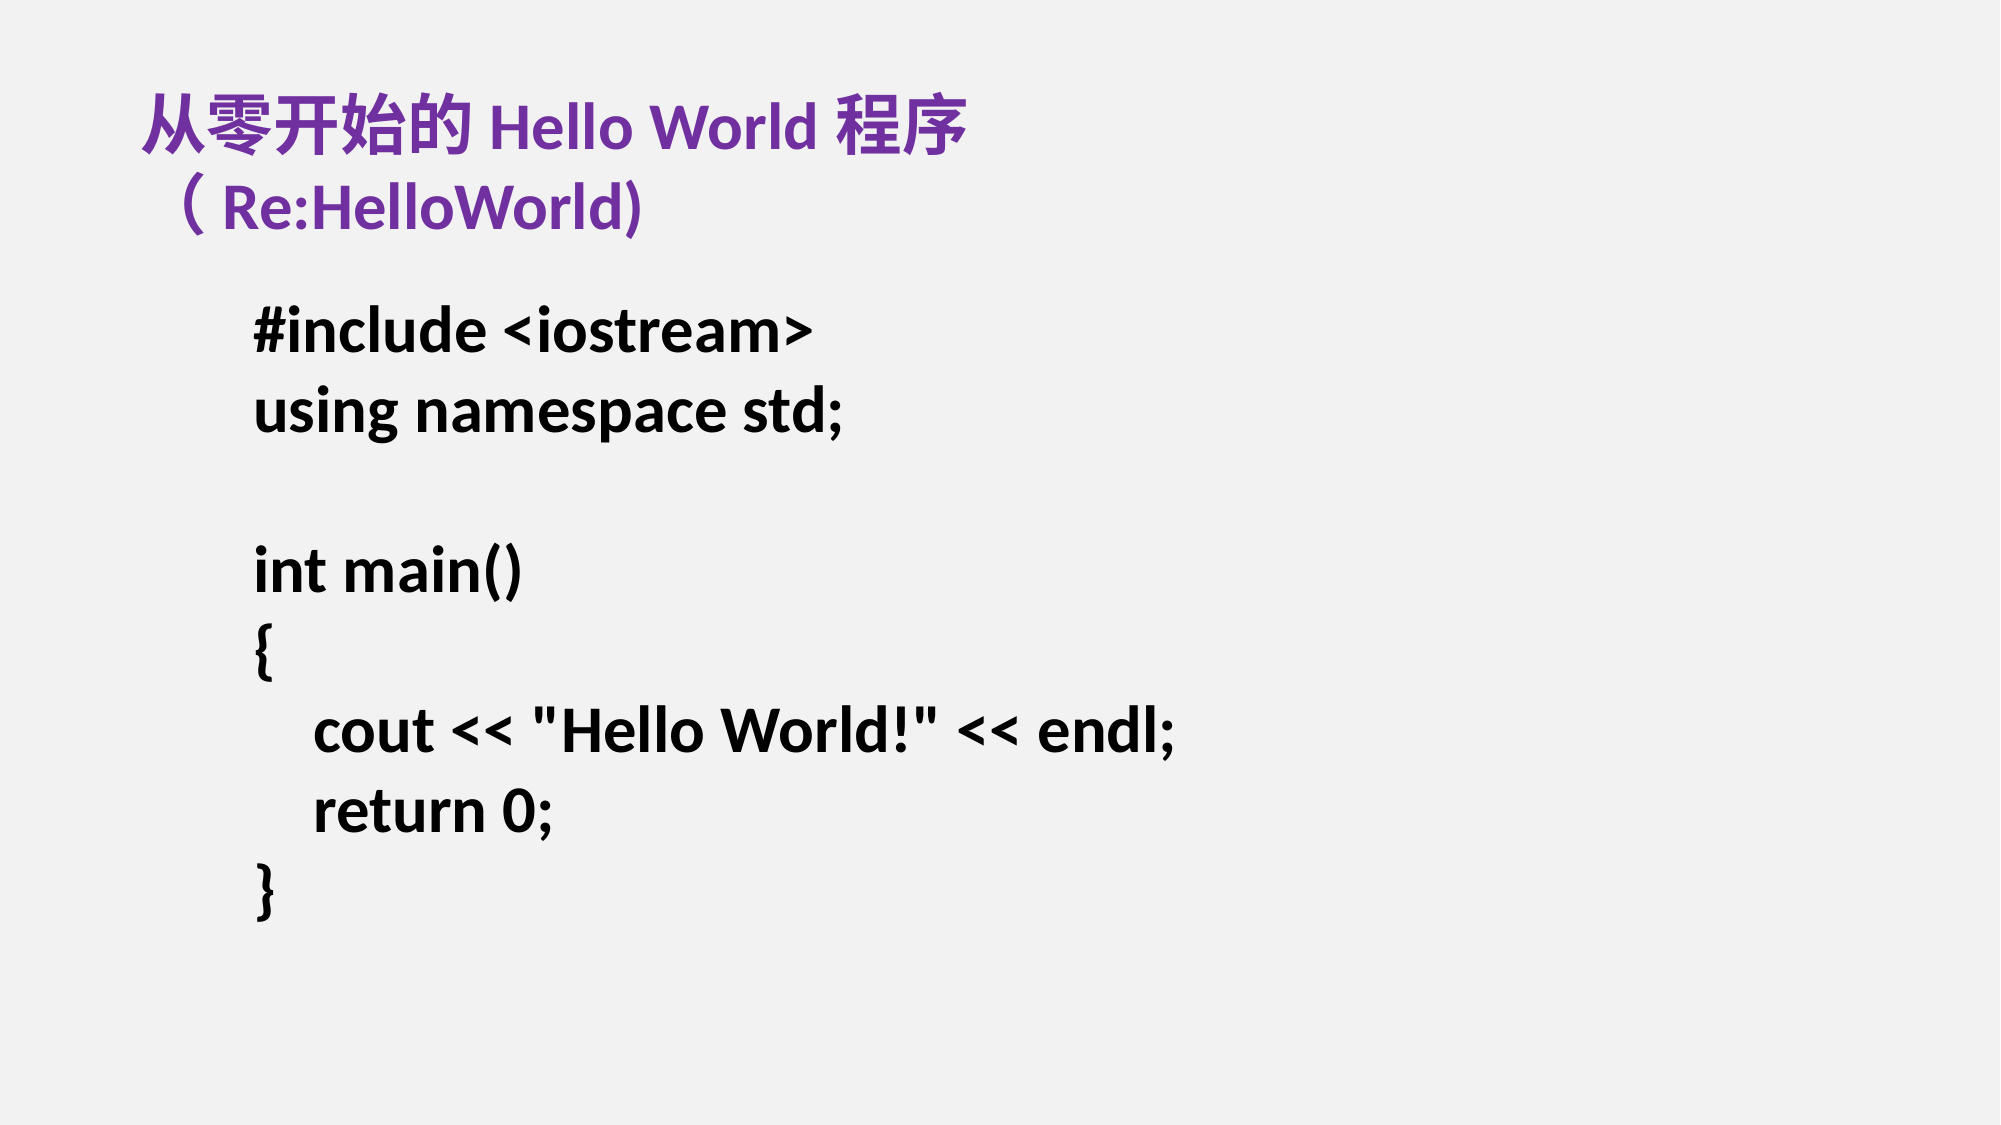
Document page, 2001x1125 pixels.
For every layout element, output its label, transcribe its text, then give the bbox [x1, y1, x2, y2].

text_box 从零开始的Hello World程序（Re:HelloWorld) [125, 75, 1054, 251]
text_box #include <iostream> using namespace std; int main() { cout << "Hello World!" << endl; return 0; } [238, 278, 1410, 933]
